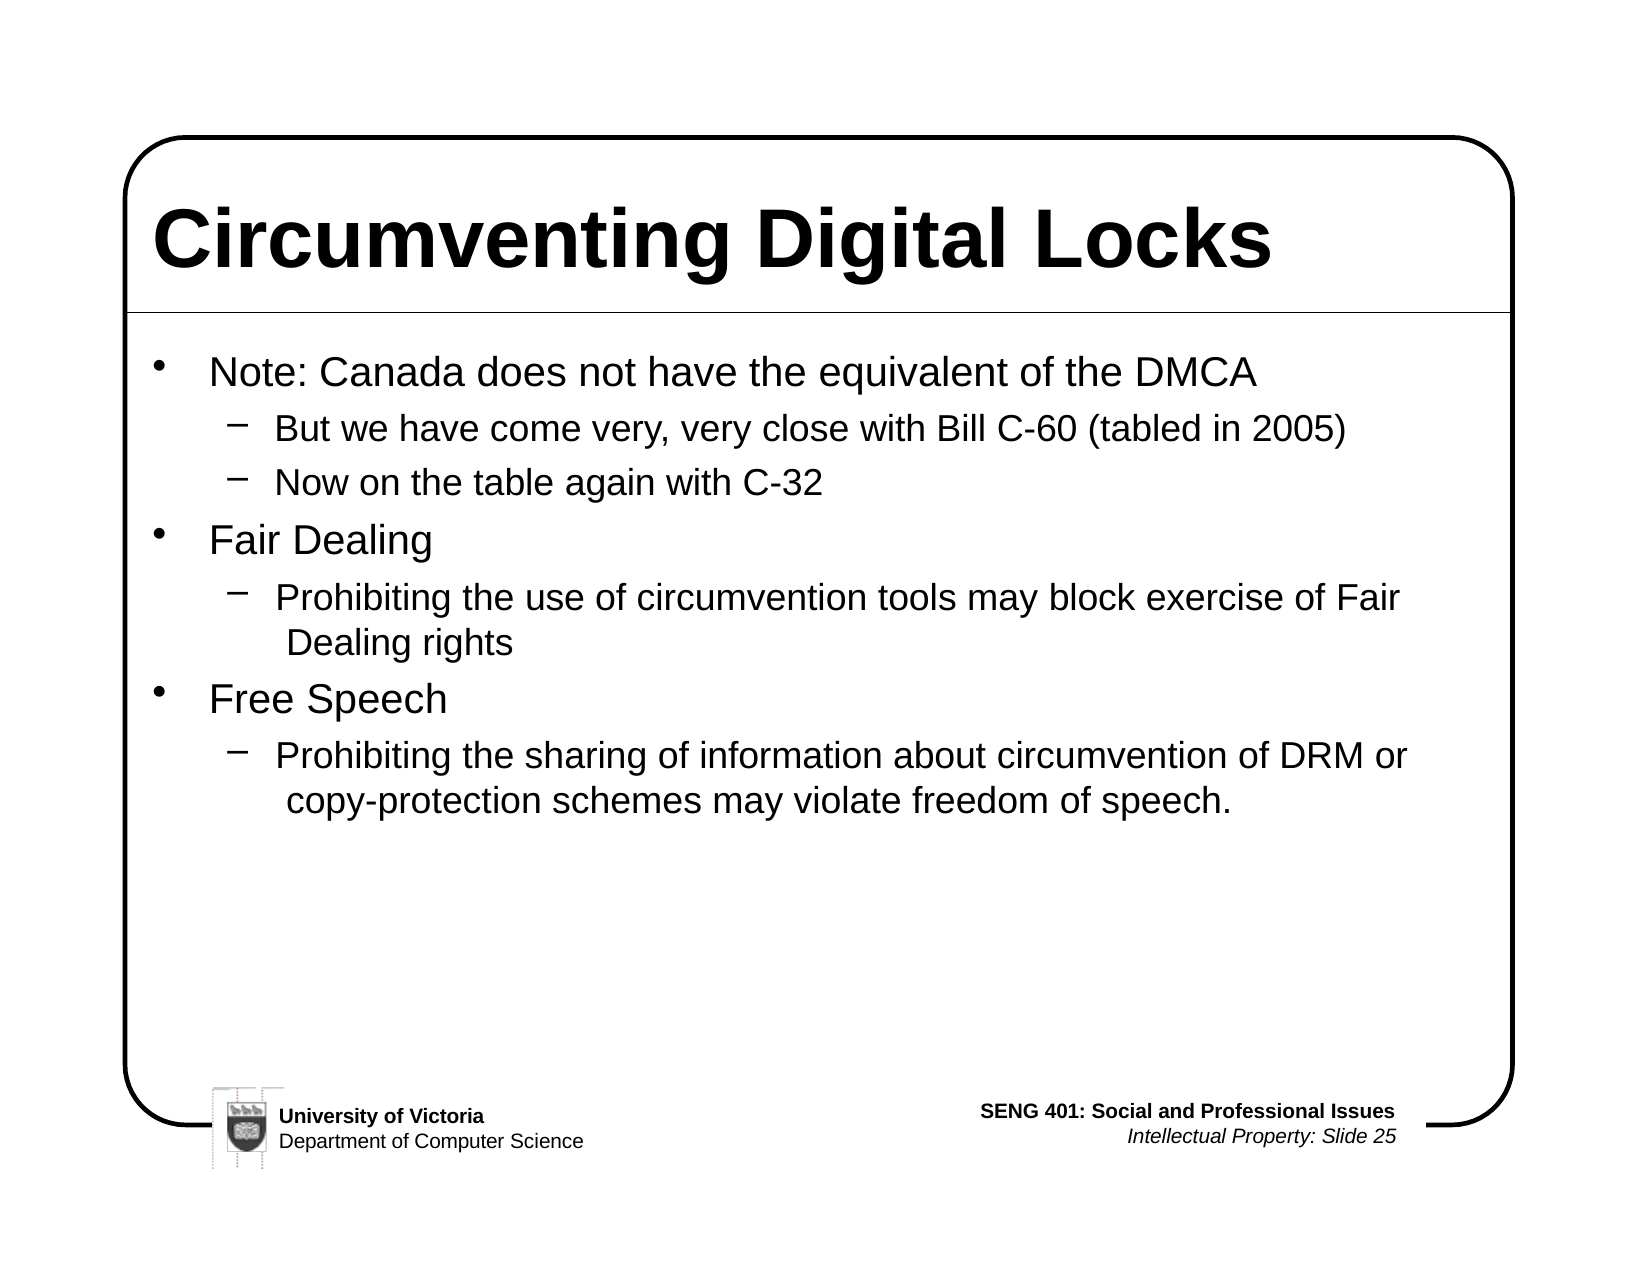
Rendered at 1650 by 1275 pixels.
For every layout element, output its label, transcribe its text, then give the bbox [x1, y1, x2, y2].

slide_number SENG 401: Social and Professional Issues Intellectual Property: Slide 25 [978, 1100, 1403, 1275]
picture [212, 1087, 285, 1169]
text_box Note: Canada does not have the equivalent of the DMCA But we have come very, very close with Bill C-60 (tabled in 2005) Now on the table again with C-32 Fair Dealing Prohibiting the use of circumvention tools may block exercise of Fair Dealing rights Free Speech Prohibiting the sharing of information about circumvention of DRM or copy-protection schemes may violate freedom of speech. [150, 345, 1415, 821]
title Circumventing Digital Locks [122, 116, 1527, 397]
footer University of Victoria Department of Computer Science [276, 1104, 591, 1275]
